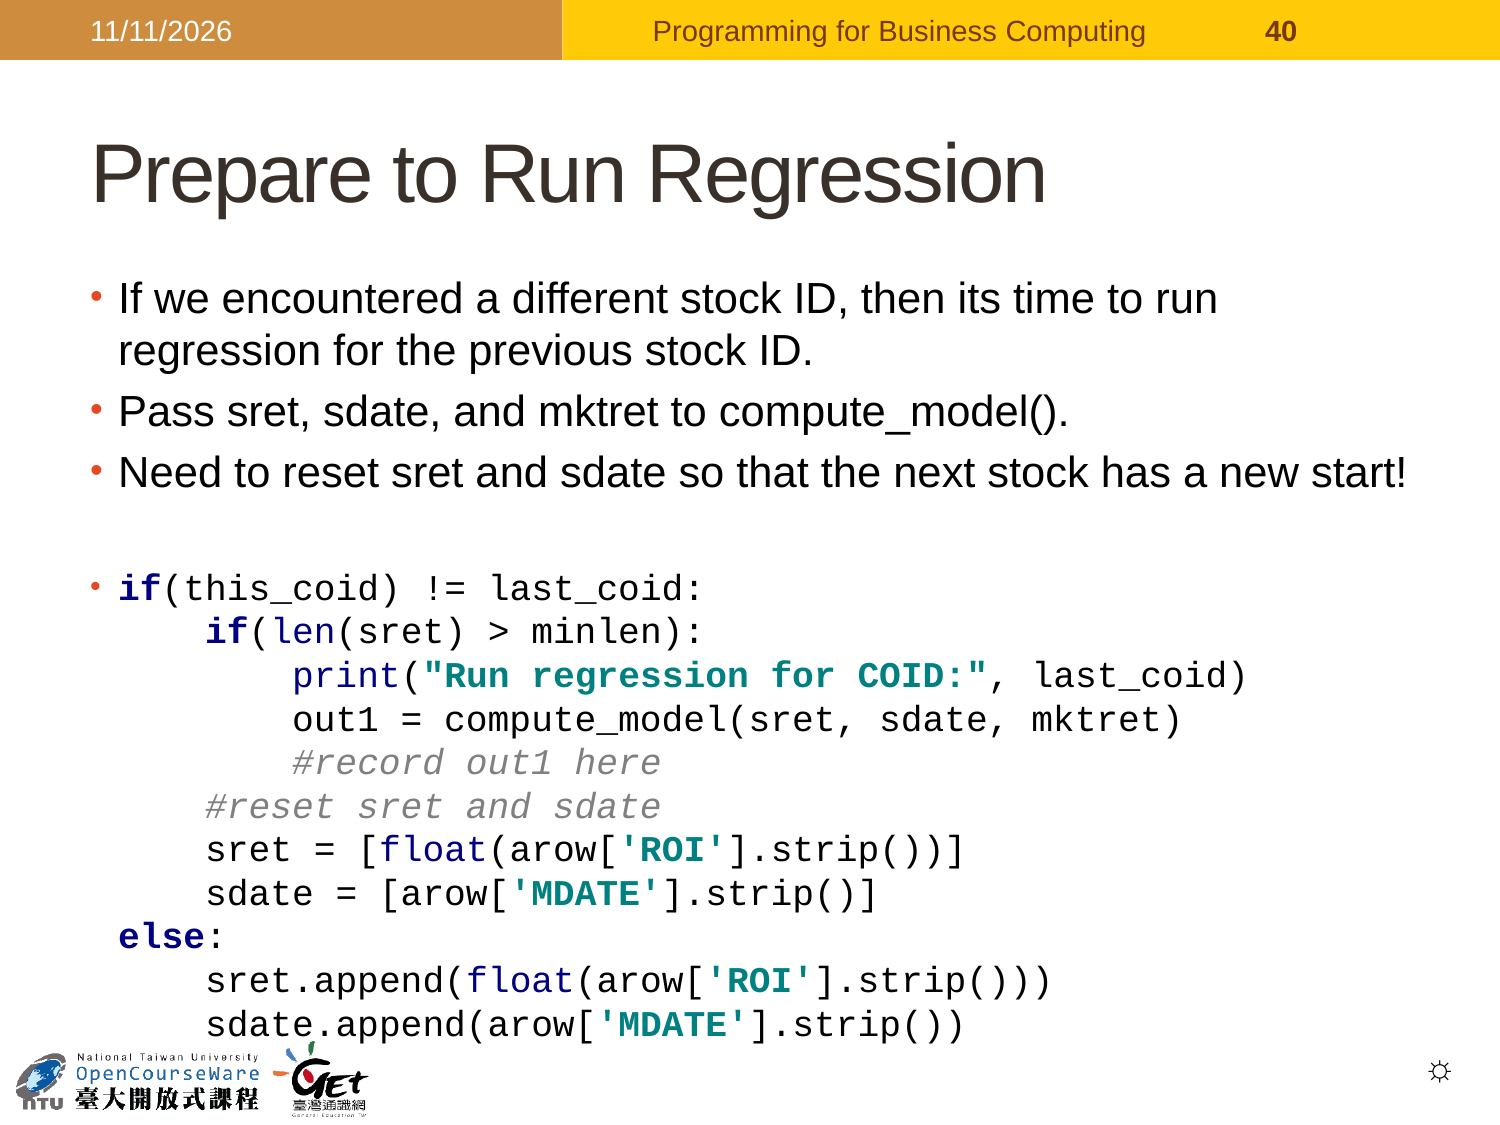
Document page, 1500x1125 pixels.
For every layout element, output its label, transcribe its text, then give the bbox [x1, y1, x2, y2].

picture [0, 1040, 375, 1124]
title Prepare to Run Regression [75, 87, 1425, 250]
text_box ☼ [1407, 1035, 1472, 1096]
footer Programming for Business Computing [562, 3, 1238, 57]
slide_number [75, 3, 550, 57]
slide_number 40 [1250, 3, 1425, 57]
list If we encountered a different stock ID, then its time to run regression for the previous stock ID. Pass sret, sdate, and mktret to compute_model(). Need to reset sret and sdate so that the next stock has a new start! if(this_coid) != last_coid: if(len(sret) > minlen): print("Run regression for COID:", last_coid) out1 = compute_model(sret, sdate, mktret) #record out1 here #reset sret and sdate sret = [float(arow['ROI'].strip())] sdate = [arow['MDATE'].strip()] else: sret.append(float(arow['ROI'].strip())) sdate.append(arow['MDATE'].strip()) [75, 262, 1425, 1063]
